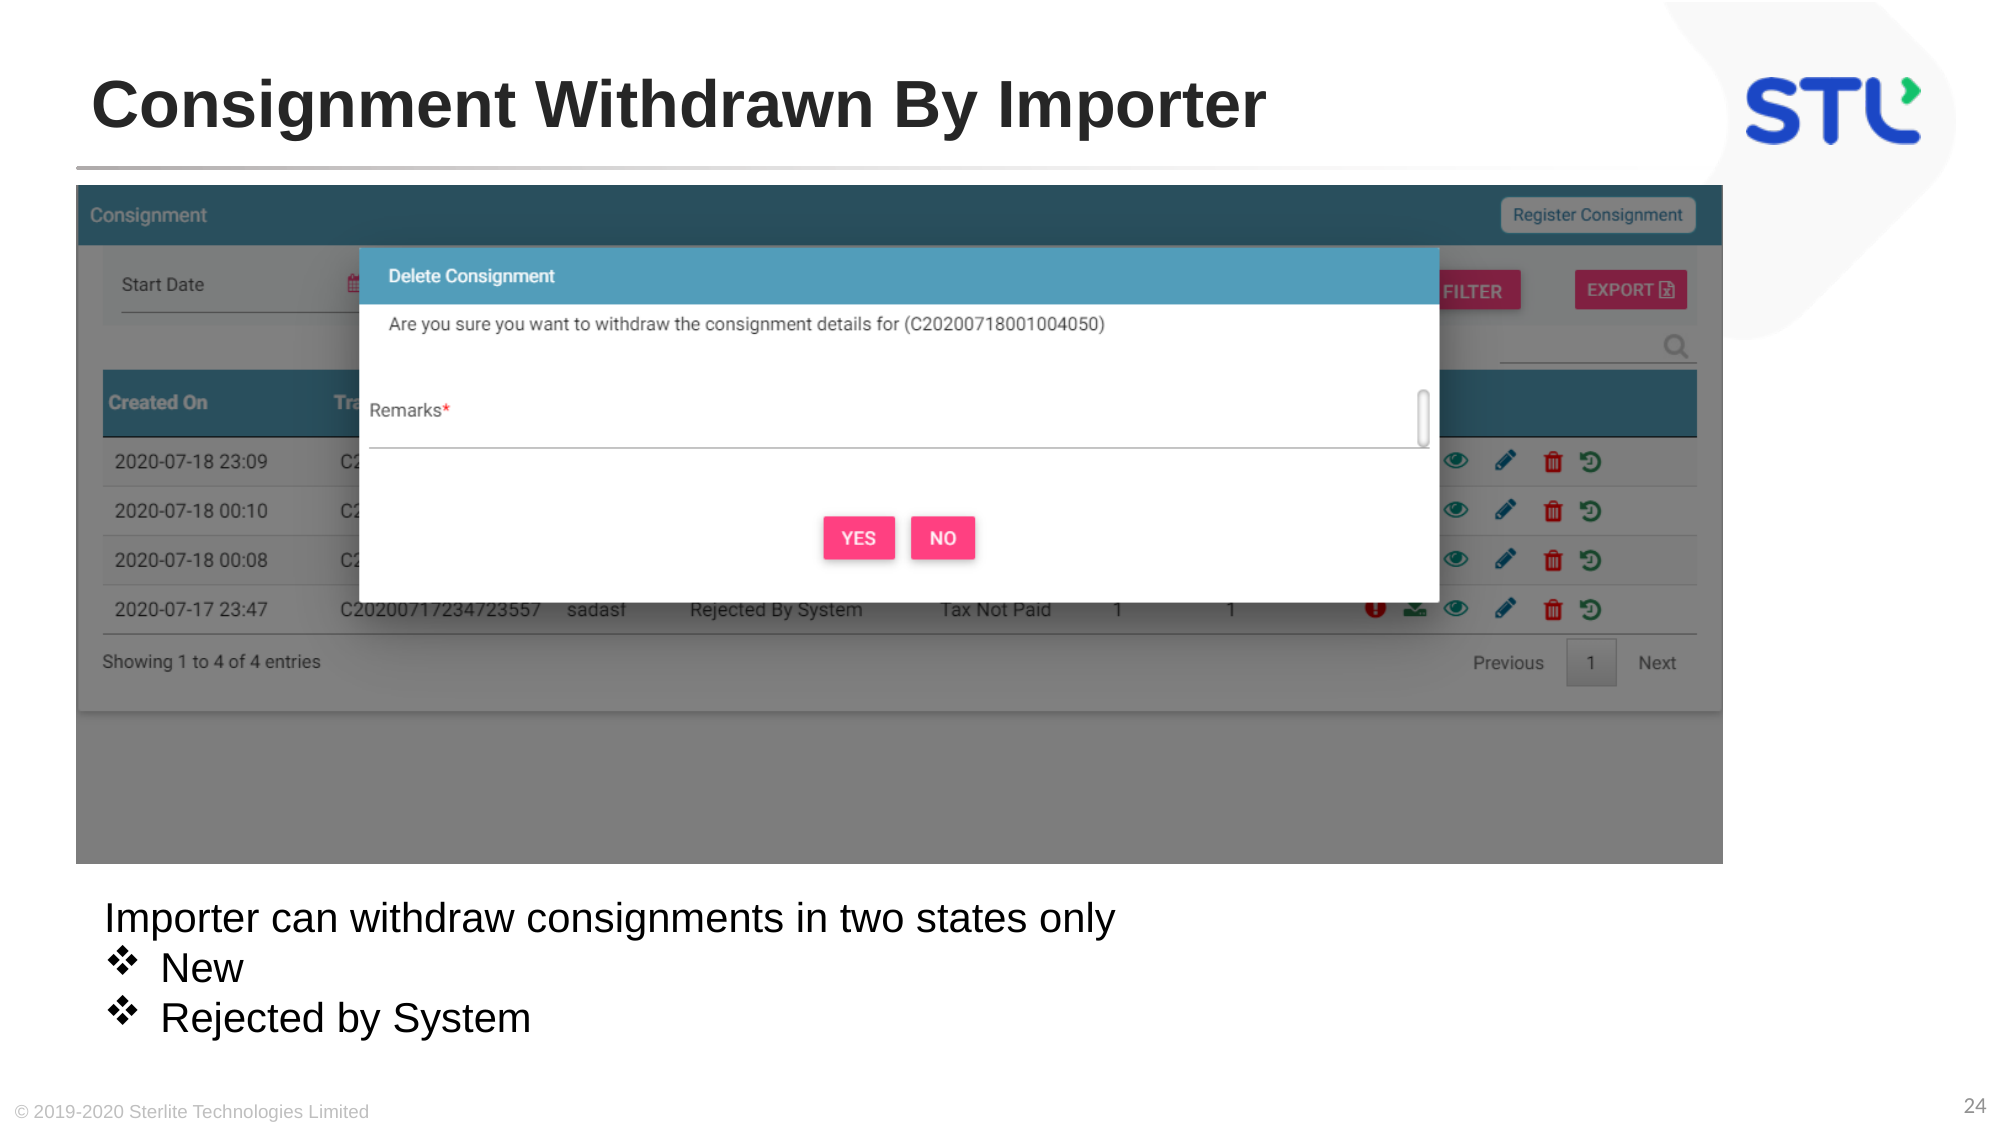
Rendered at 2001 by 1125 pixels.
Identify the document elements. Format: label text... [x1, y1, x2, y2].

slide_number 24 [1955, 1083, 1997, 1122]
picture [75, 184, 1724, 865]
text_box Importer can withdraw consignments in two states only New Rejected by System [89, 882, 1295, 1048]
footer © 2019-2020 Sterlite Technologies Limited [0, 1083, 455, 1125]
picture [1746, 77, 1921, 145]
title Consignment Withdrawn By Importer [76, 35, 1564, 167]
